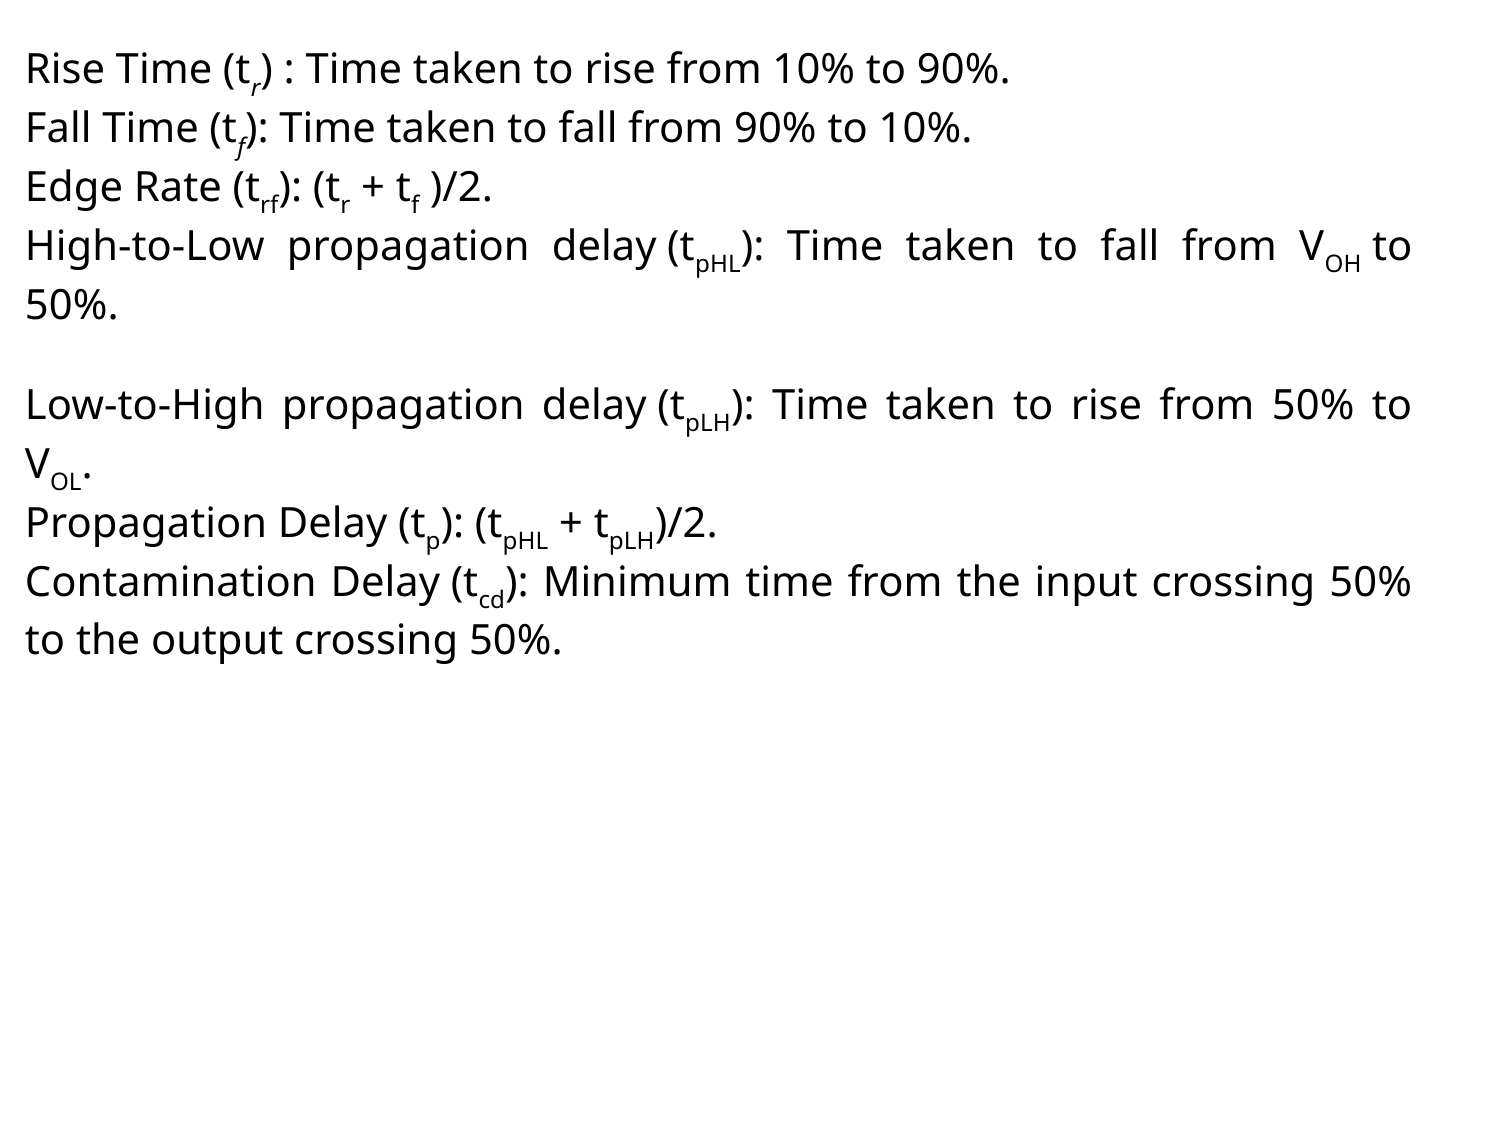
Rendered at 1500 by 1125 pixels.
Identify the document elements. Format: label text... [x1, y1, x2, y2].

text_box Rise Time (tr) : Time taken to rise from 10% to 90%. Fall Time (tf): Time taken to fall from 90% to 10%. Edge Rate (trf): (tr + tf )/2. High-to-Low propagation delay (tpHL): Time taken to fall from VOH to 50%. Low-to-High propagation delay (tpLH): Time taken to rise from 50% to VOL. Propagation Delay (tp): (tpHL + tpLH)/2. Contamination Delay (tcd): Minimum time from the input crossing 50% to the output crossing 50%. [24, 41, 1413, 664]
